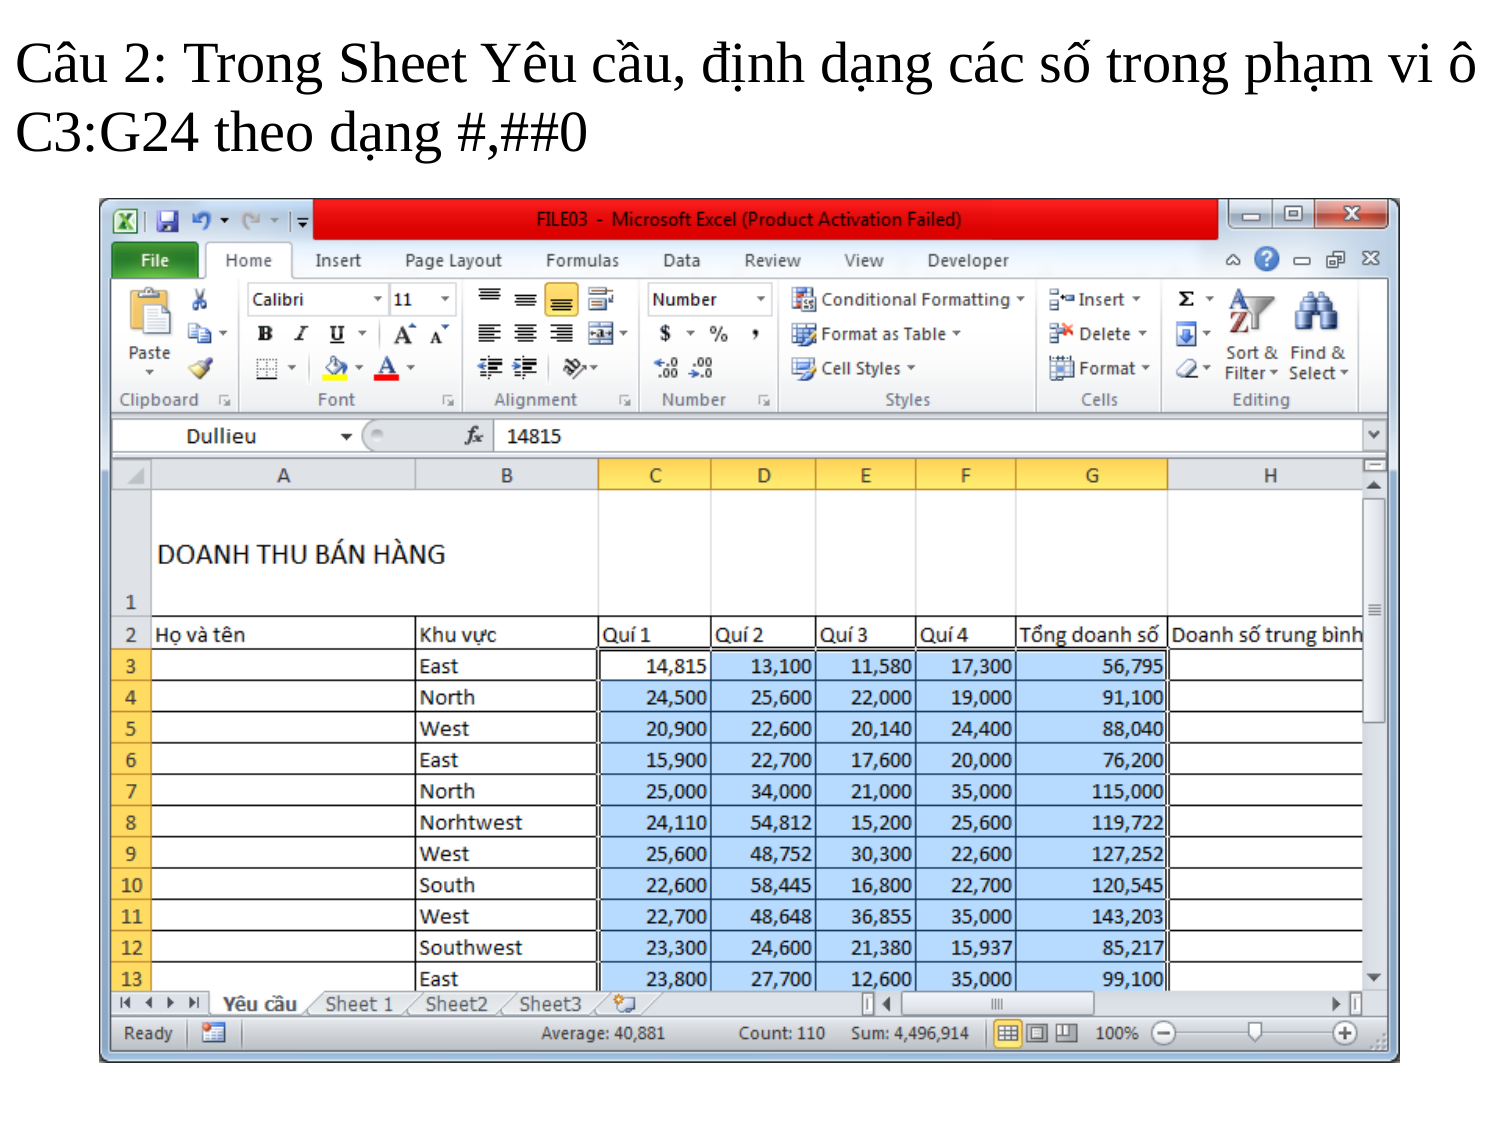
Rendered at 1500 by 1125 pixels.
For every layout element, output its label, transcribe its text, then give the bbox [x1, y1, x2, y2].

picture [99, 198, 1401, 1063]
title Câu 2: Trong Sheet Yêu cầu, định dạng các số trong phạm vi ô C3:G24 theo dạng #,##0 [0, 0, 1500, 188]
